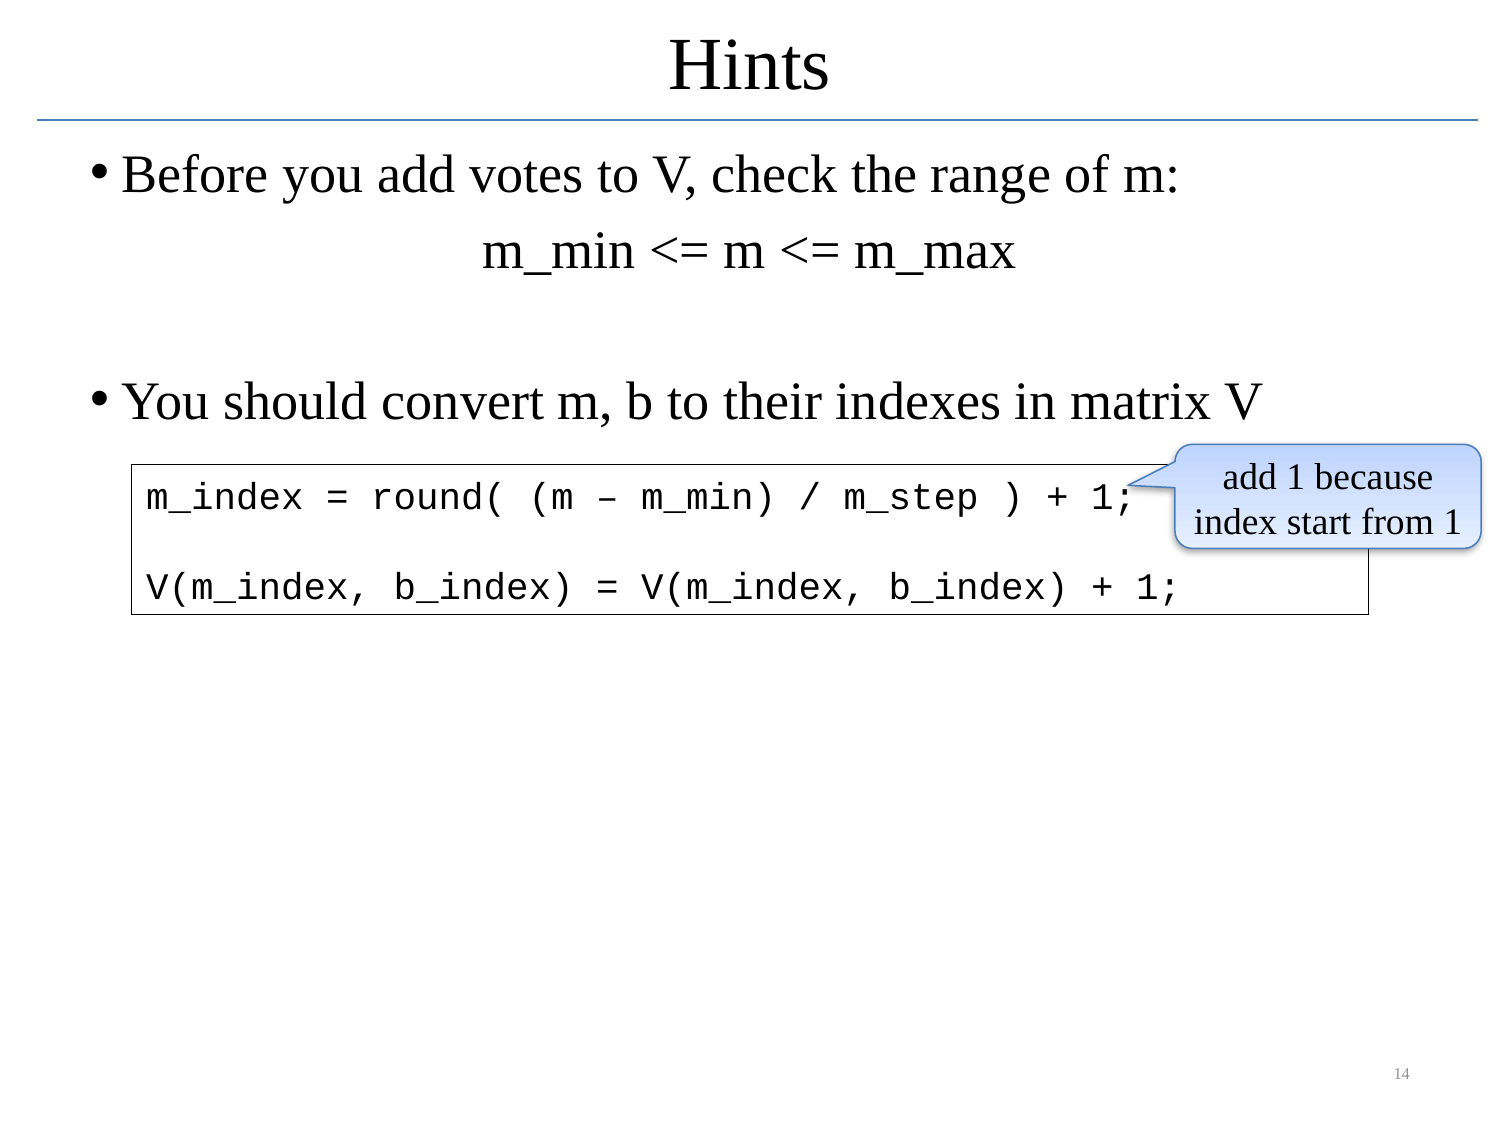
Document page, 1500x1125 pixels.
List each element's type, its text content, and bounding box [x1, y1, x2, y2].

title Hints [75, 9, 1425, 110]
slide_number 14 [1074, 1042, 1425, 1103]
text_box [1174, 444, 1482, 551]
text_box m_index = round( (m – m_min) / m_step ) + 1; V(m_index, b_index) = V(m_index, b_index) + 1; [131, 464, 1369, 615]
list Before you add votes to V, check the range of m: m_min <= m <= m_max You should convert m, b to their indexes in matrix V [75, 130, 1425, 1043]
